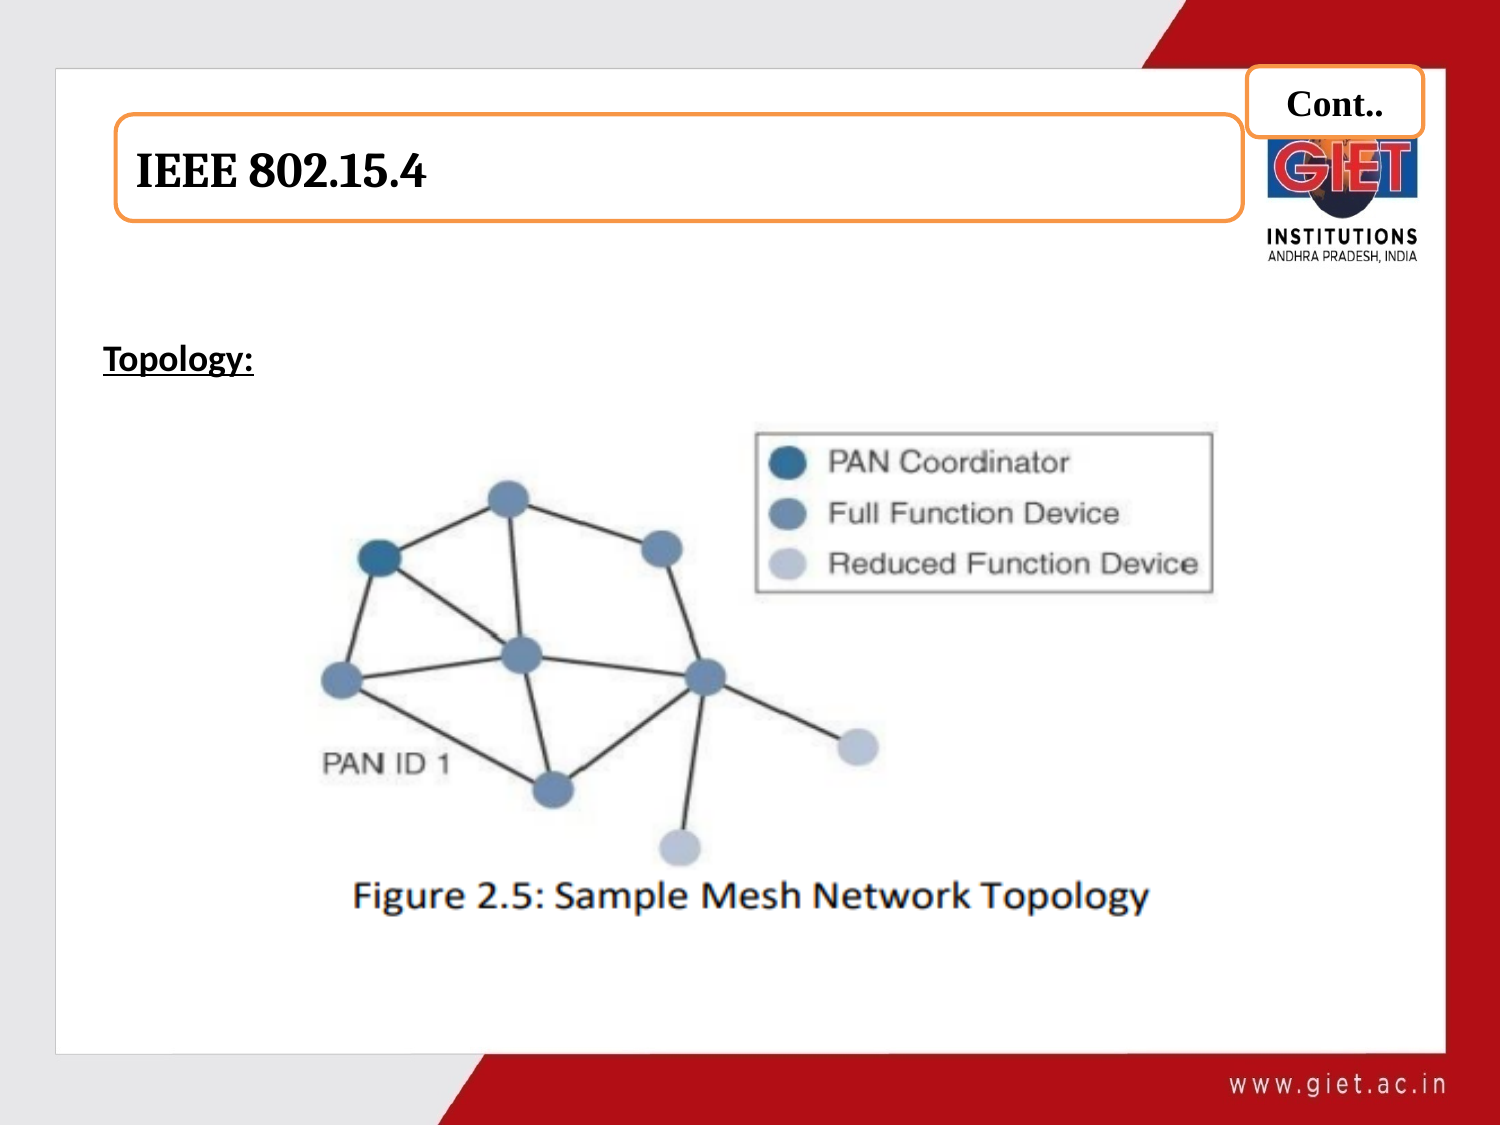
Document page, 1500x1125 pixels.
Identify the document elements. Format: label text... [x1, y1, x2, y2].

text_box Topology: [88, 326, 1388, 431]
picture [0, 0, 1500, 1125]
text_box Cont.. [1244, 64, 1426, 140]
text_box IEEE 802.15.4 [113, 112, 1245, 224]
